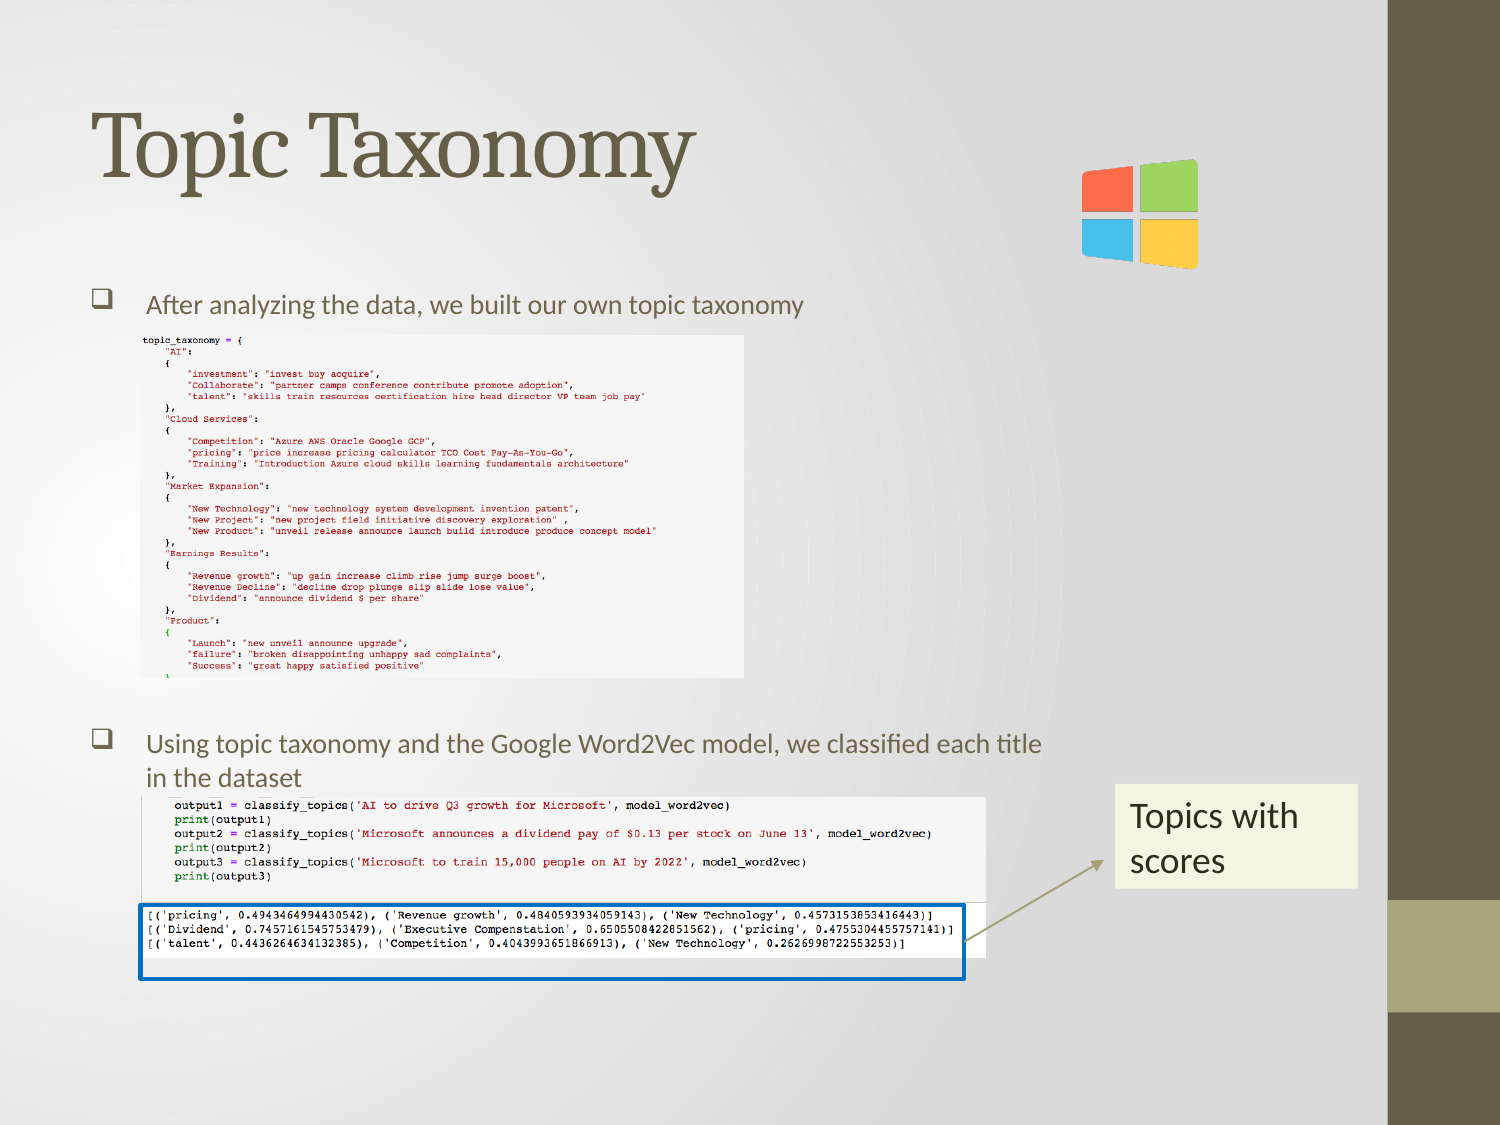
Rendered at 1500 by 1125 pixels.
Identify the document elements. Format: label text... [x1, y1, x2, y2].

title Topic Taxonomy [75, 45, 1325, 233]
text_box [138, 958, 966, 981]
picture [140, 335, 745, 678]
text_box Topics with scores [1114, 783, 1358, 889]
picture [140, 797, 987, 959]
text_box Using topic taxonomy and the Google Word2Vec model, we classified each title in the dataset [75, 718, 1064, 835]
picture [1042, 115, 1241, 314]
text_box After analyzing the data, we built our own topic taxonomy [75, 278, 1064, 328]
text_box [963, 859, 1105, 943]
